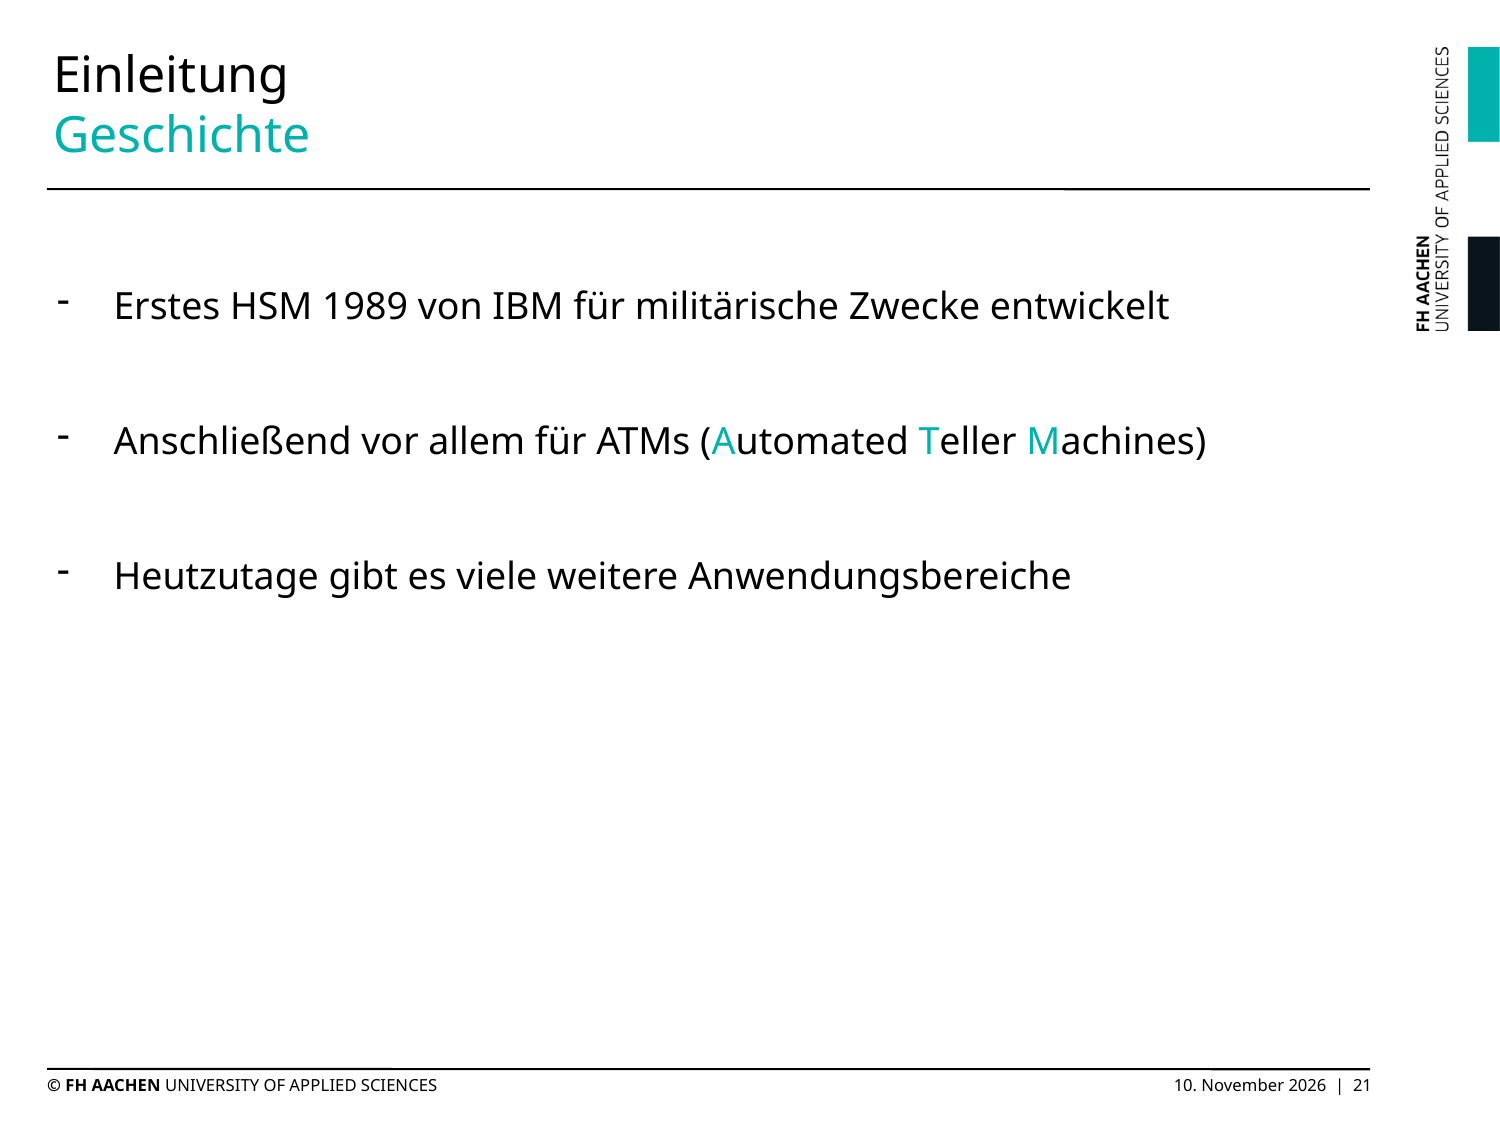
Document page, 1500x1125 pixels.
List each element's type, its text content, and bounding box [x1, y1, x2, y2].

list Erstes HSM 1989 von IBM für militärische Zwecke entwickelt Anschließend vor allem für ATMs (Automated Teller Machines) Heutzutage gibt es viele weitere Anwendungsbereiche [57, 231, 1412, 1042]
picture [1404, 47, 1500, 331]
title Einleitung Geschichte [53, 42, 1376, 161]
